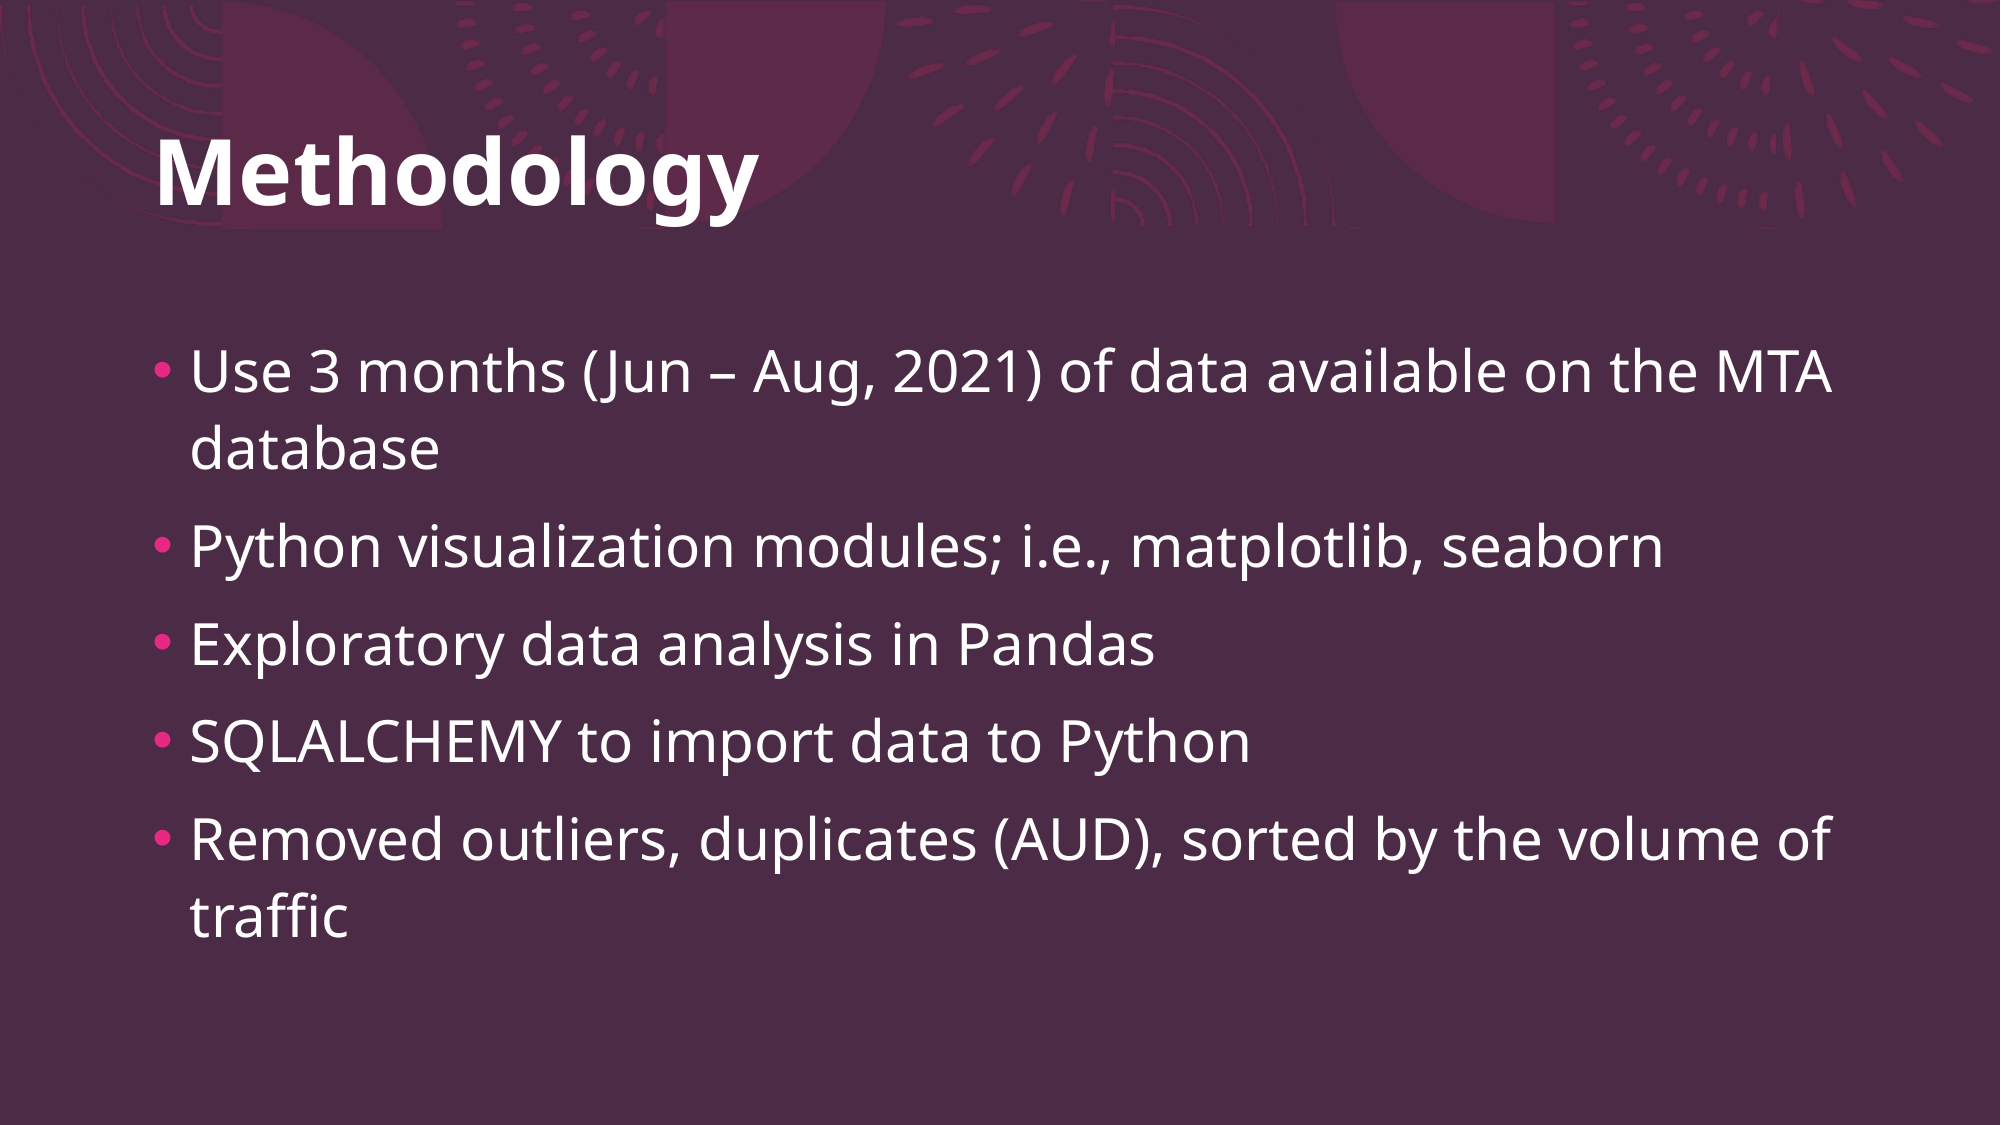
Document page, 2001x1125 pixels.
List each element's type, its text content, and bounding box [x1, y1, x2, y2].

title Methodology [137, 60, 1863, 278]
list Use 3 months (Jun – Aug, 2021) of data available on the MTA database Python visualization modules; i.e., matplotlib, seaborn Exploratory data analysis in Pandas SQLALCHEMY to import data to Python Removed outliers, duplicates (AUD), sorted by the volume of traffic [137, 319, 1863, 1009]
